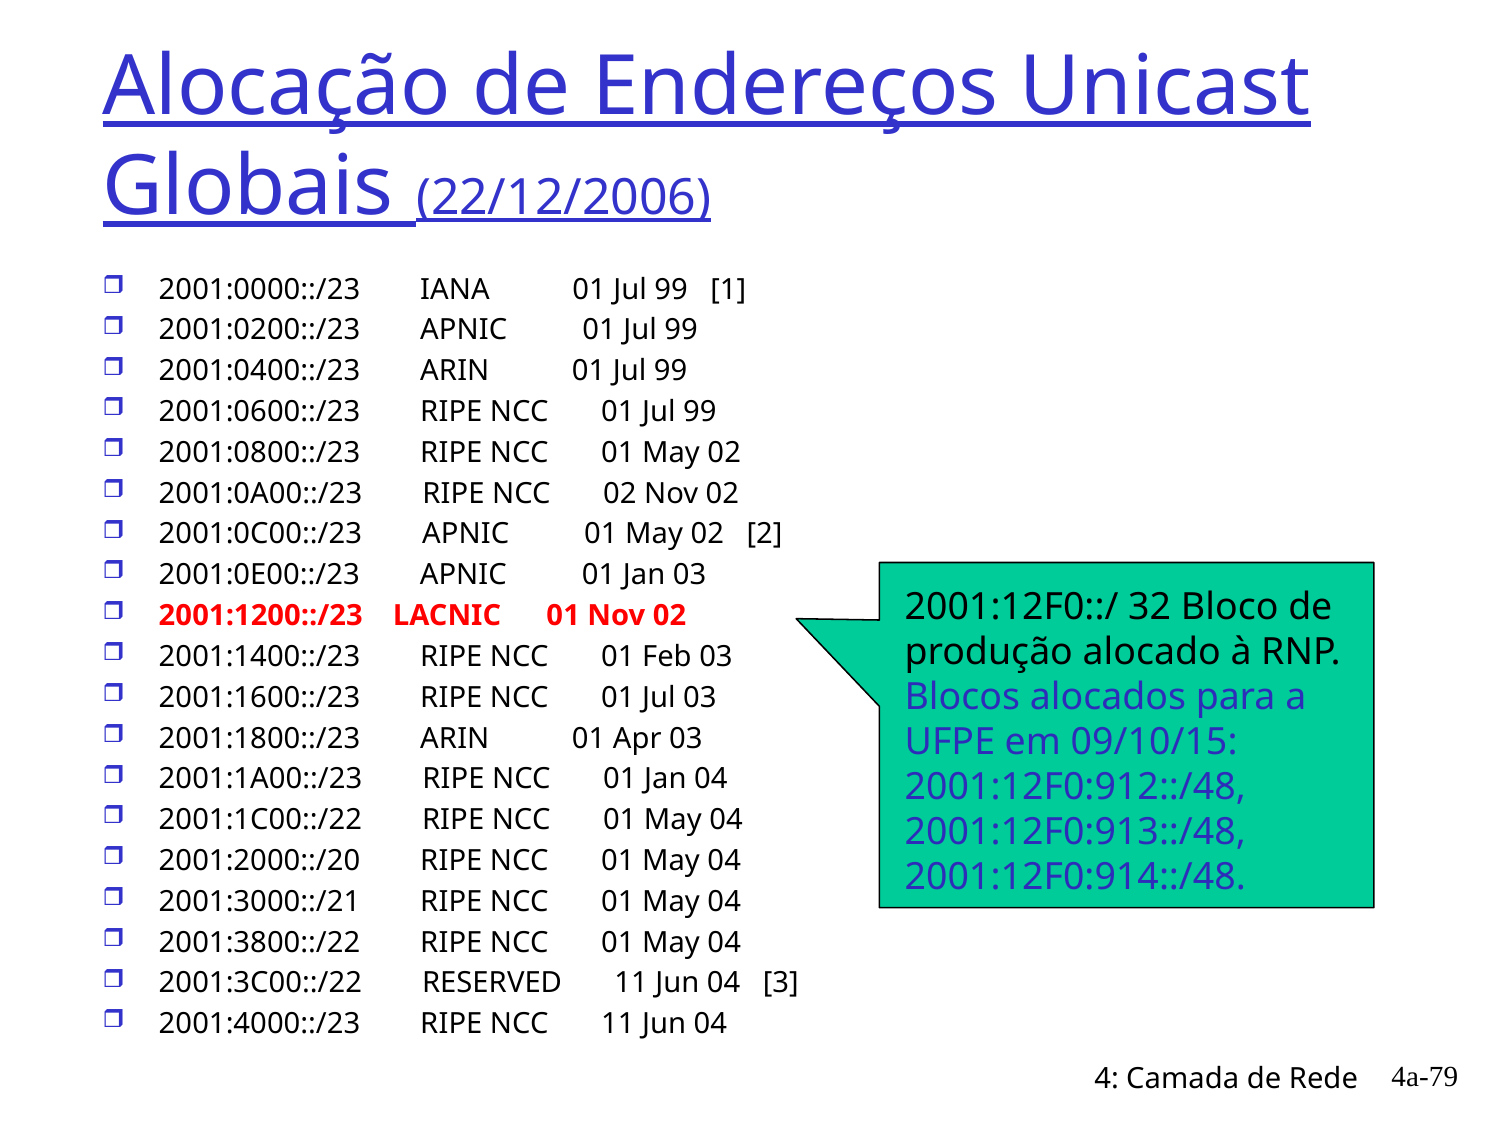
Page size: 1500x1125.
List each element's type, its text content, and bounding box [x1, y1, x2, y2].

slide_number 4a-79 [1338, 1049, 1474, 1125]
text_box 2001:12F0::/ 32 Bloco de produção alocado à RNP. Blocos alocados para a UFPE em 09/10/15: 2001:12F0:912::/48, 2001:12F0:913::/48, 2001:12F0:914::/48. [889, 574, 1397, 905]
list 2001:0000::/23 IANA 01 Jul 99 [1] 2001:0200::/23 APNIC 01 Jul 99 2001:0400::/23 ARIN 01 Jul 99 2001:0600::/23 RIPE NCC 01 Jul 99 2001:0800::/23 RIPE NCC 01 May 02 2001:0A00::/23 RIPE NCC 02 Nov 02 2001:0C00::/23 APNIC 01 May 02 [2] 2001:0E00::/23 APNIC 01 Jan 03 2001:1200::/23 LACNIC 01 Nov 02 2001:1400::/23 RIPE NCC 01 Feb 03 2001:1600::/23 RIPE NCC 01 Jul 03 2001:1800::/23 ARIN 01 Apr 03 2001:1A00::/23 RIPE NCC 01 Jan 04 2001:1C00::/22 RIPE NCC 01 May 04 2001:2000::/20 RIPE NCC 01 May 04 2001:3000::/21 RIPE NCC 01 May 04 2001:3800::/22 RIPE NCC 01 May 04 2001:3C00::/22 RESERVED 11 Jun 04 [3] 2001:4000::/23 RIPE NCC 11 Jun 04 [87, 262, 1363, 1026]
text_box [796, 562, 1374, 908]
footer 4: Camada de Rede [898, 1051, 1338, 1125]
title Alocação de Endereços Unicast Globais (22/12/2006) [87, 37, 1363, 226]
